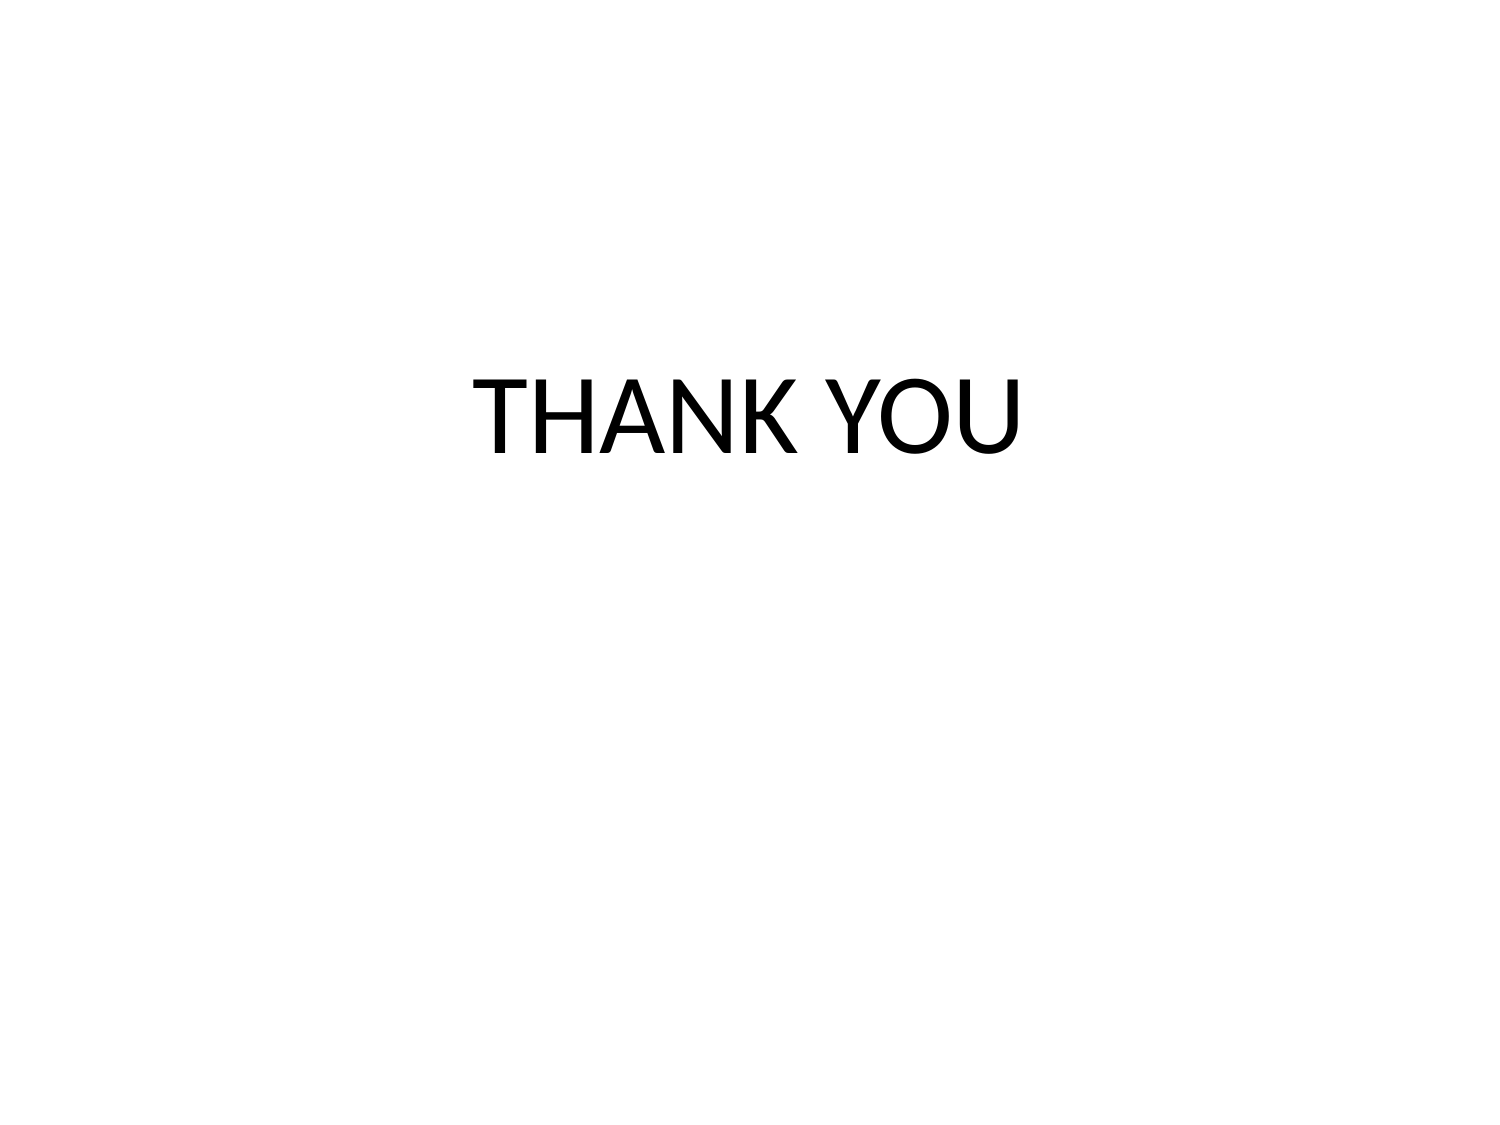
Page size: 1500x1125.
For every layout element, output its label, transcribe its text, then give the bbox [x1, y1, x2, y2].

list THANK YOU [75, 331, 1425, 1075]
